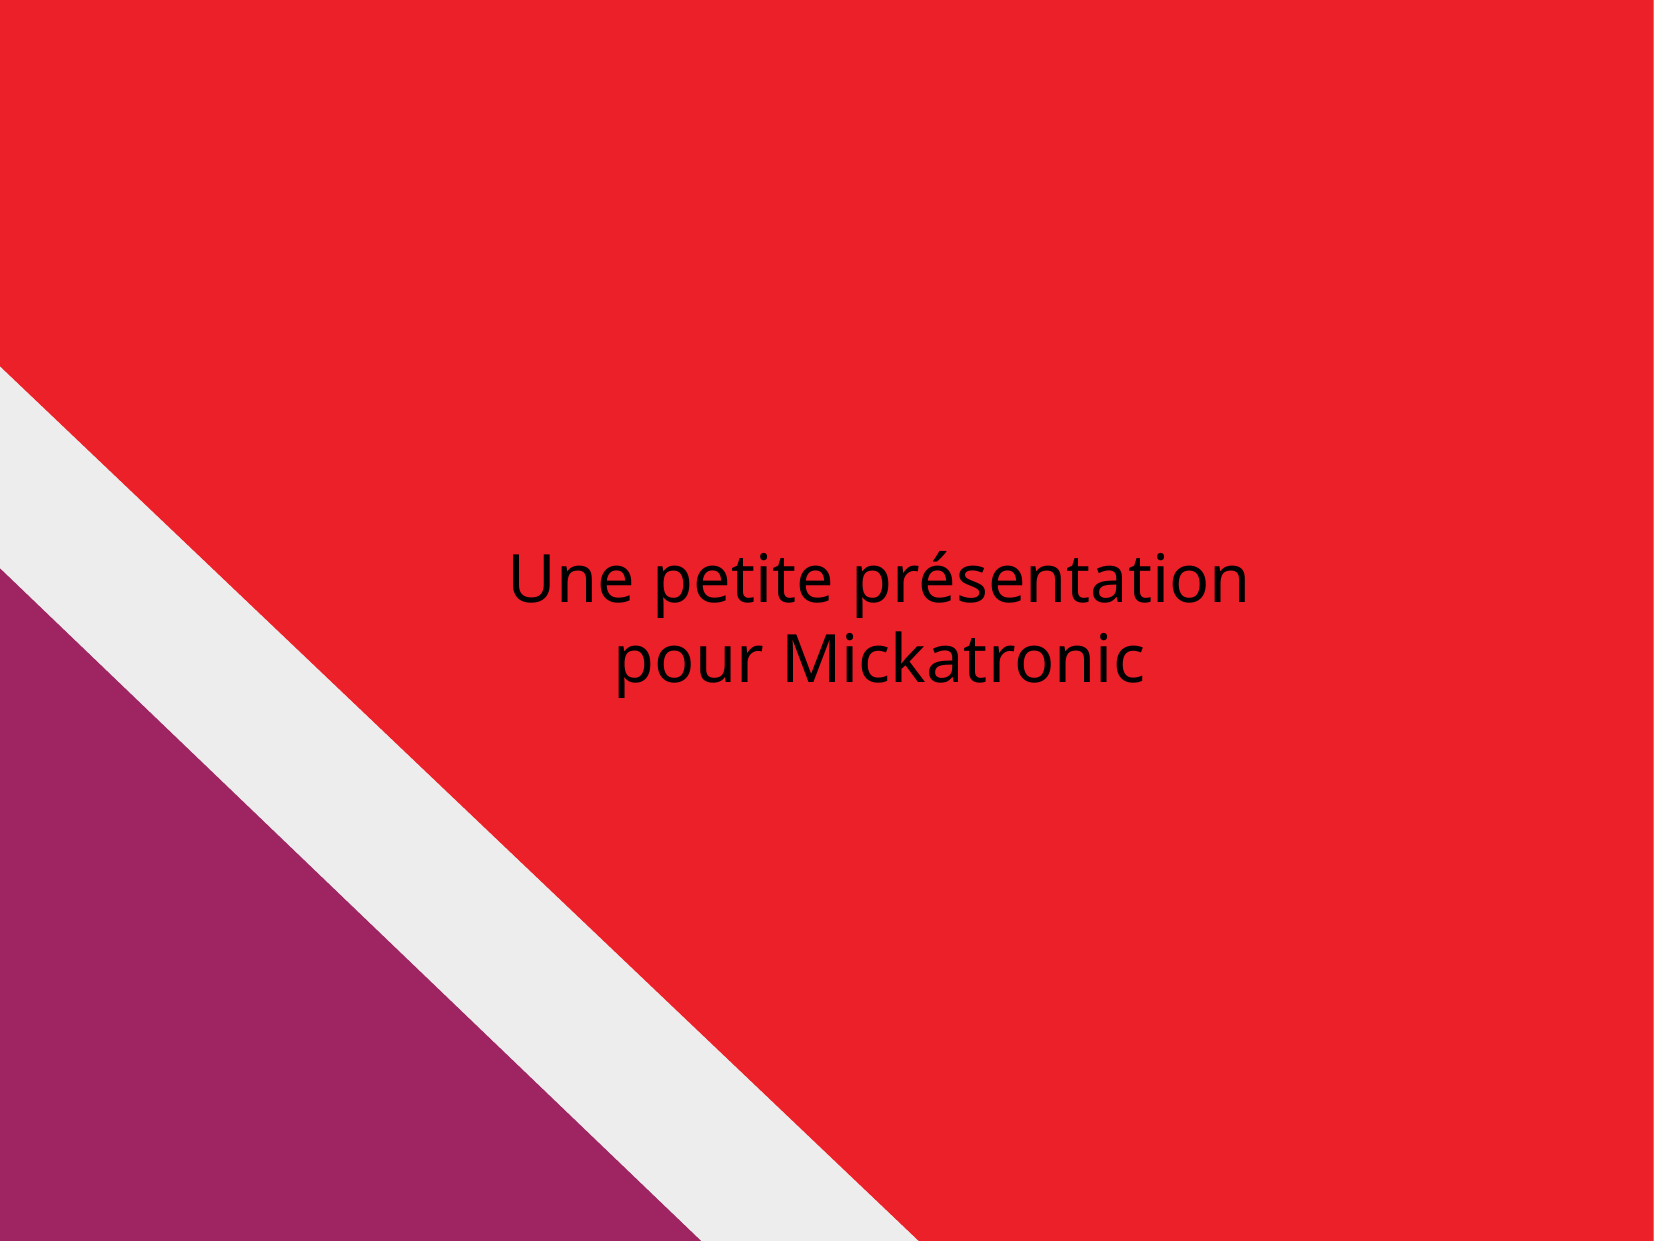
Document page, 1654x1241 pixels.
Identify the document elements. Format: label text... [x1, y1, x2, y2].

text_box Une petite présentation pour Mickatronic [448, 413, 1311, 819]
